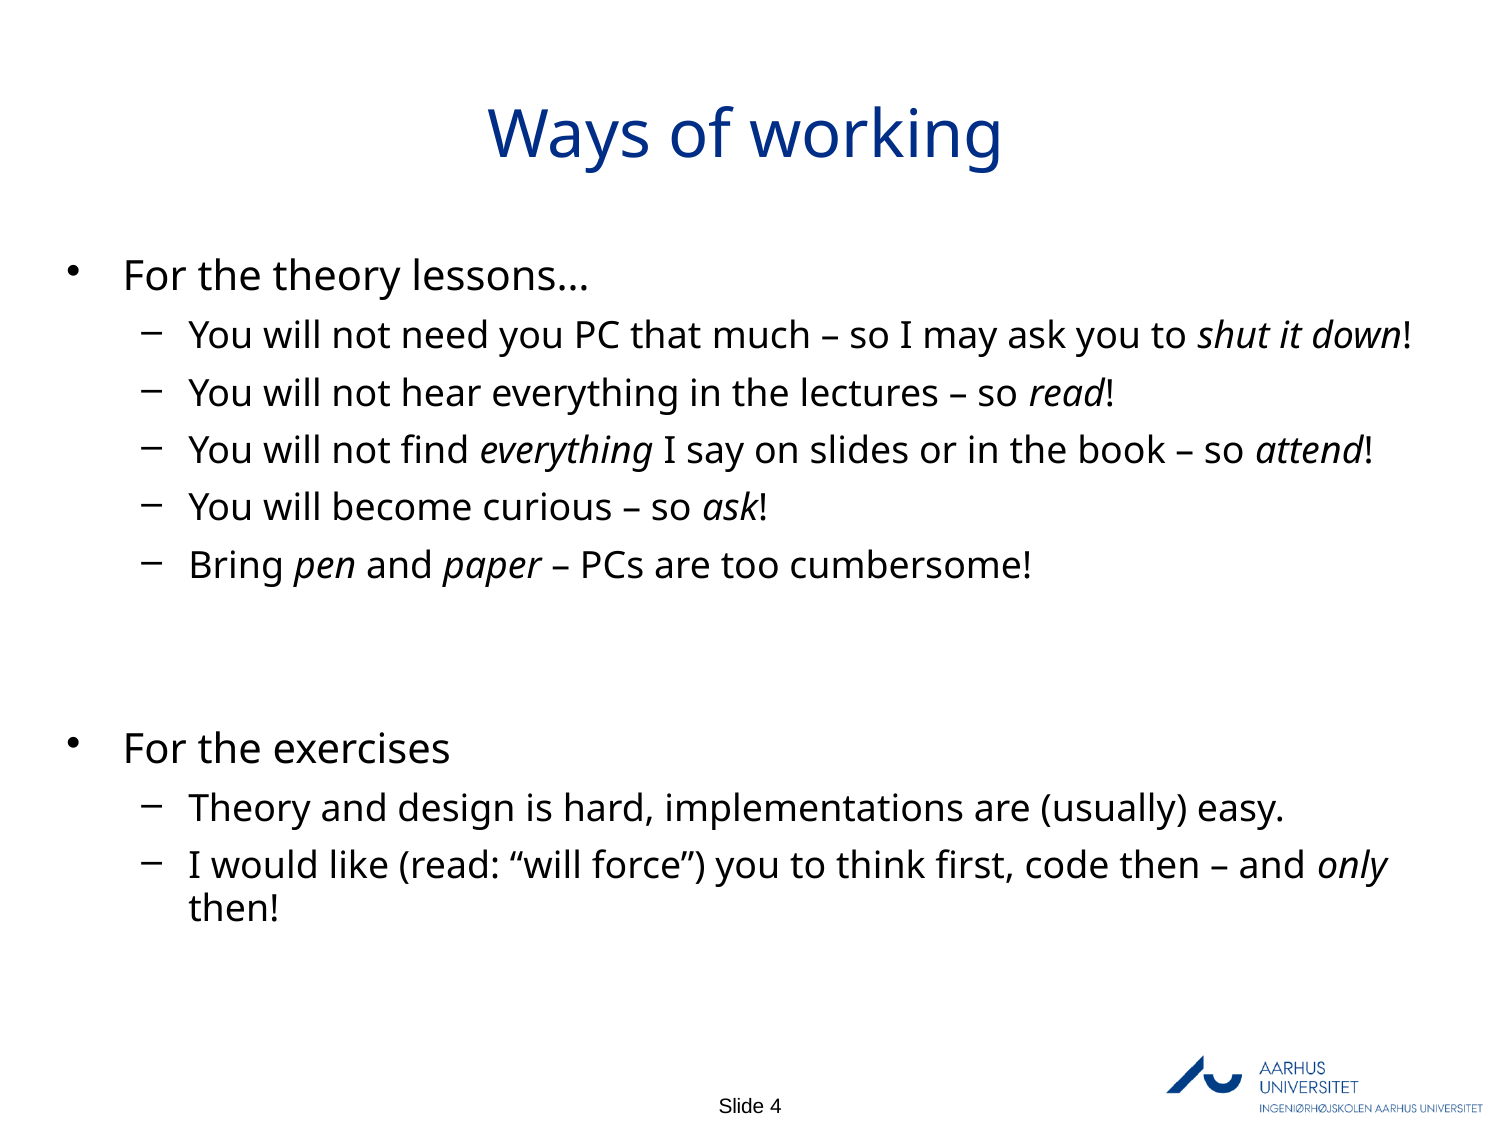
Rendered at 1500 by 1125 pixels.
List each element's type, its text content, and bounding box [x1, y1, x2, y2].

text_box For the theory lessons… You will not need you PC that much – so I may ask you to shut it down! You will not hear everything in the lectures – so read! You will not find everything I say on slides or in the book – so attend! You will become curious – so ask! Bring pen and paper – PCs are too cumbersome! For the exercises Theory and design is hard, implementations are (usually) easy. I would like (read: “will force”) you to think first, code then – and only then! [51, 245, 1459, 1025]
picture [1163, 1053, 1488, 1117]
title Ways of working [51, 37, 1441, 225]
